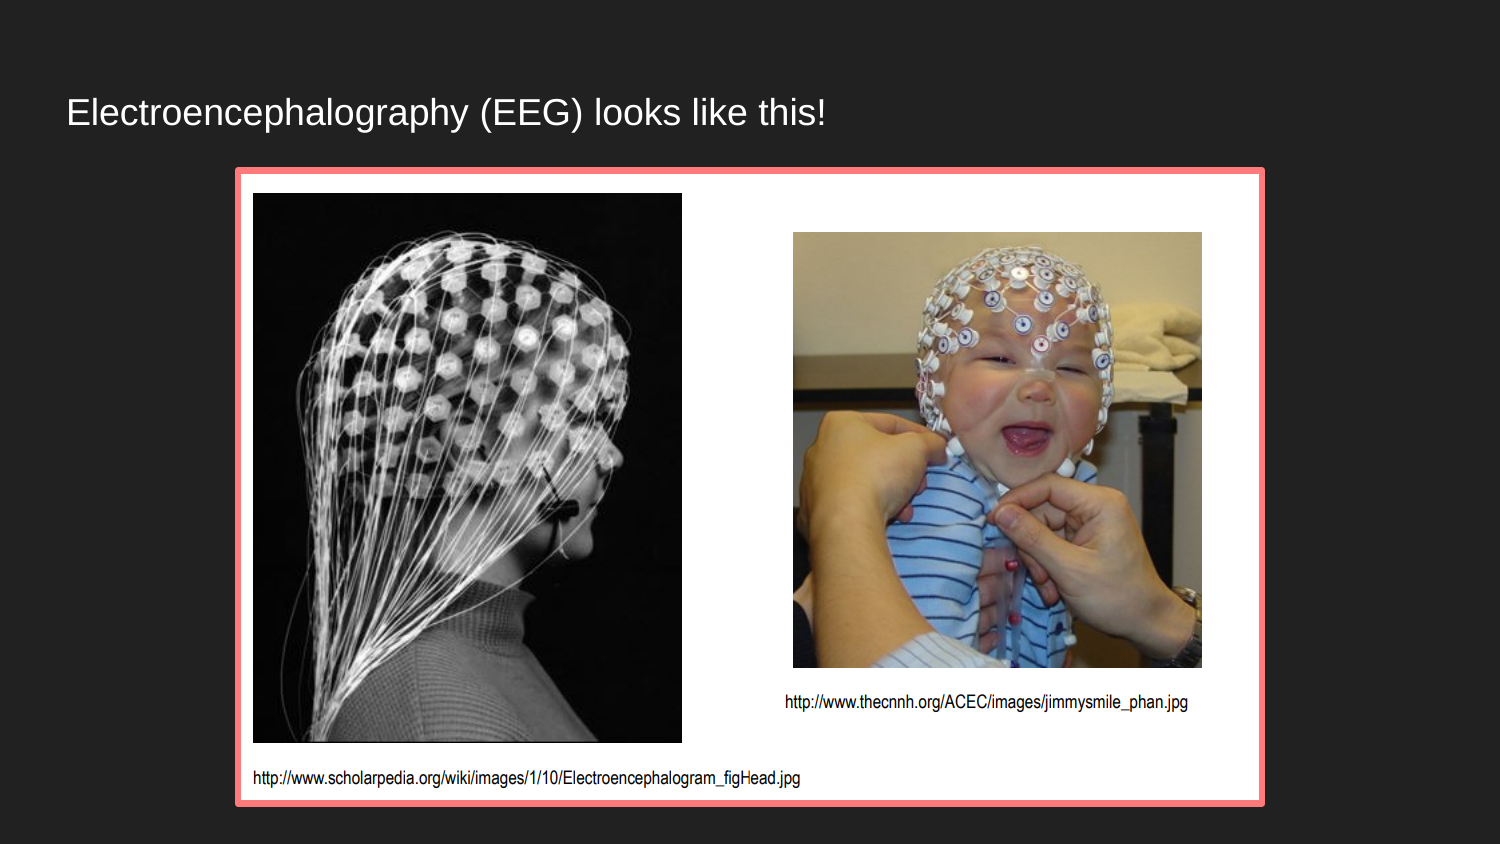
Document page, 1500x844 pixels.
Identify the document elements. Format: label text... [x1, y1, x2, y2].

title Electroencephalography (EEG) looks like this! [51, 72, 1449, 167]
picture [240, 173, 1260, 801]
